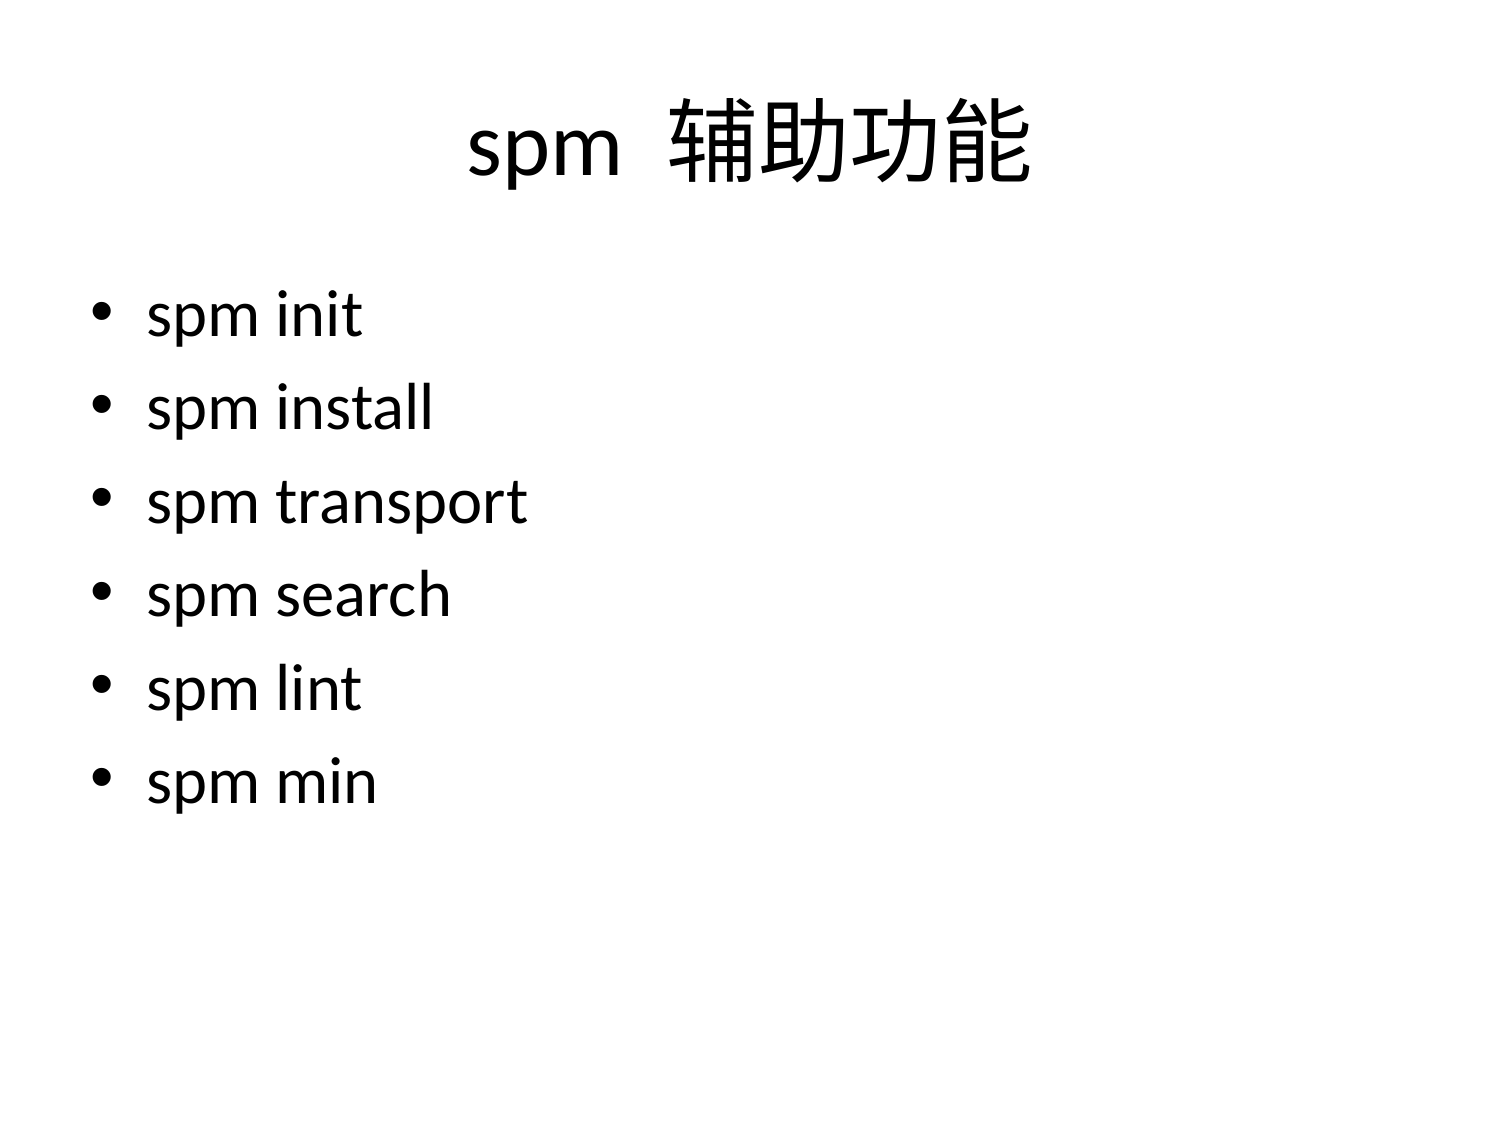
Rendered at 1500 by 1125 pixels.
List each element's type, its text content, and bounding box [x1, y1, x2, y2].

list spm init spm install spm transport spm search spm lint spm min [75, 262, 1425, 1005]
title spm 辅助功能 [75, 45, 1425, 233]
